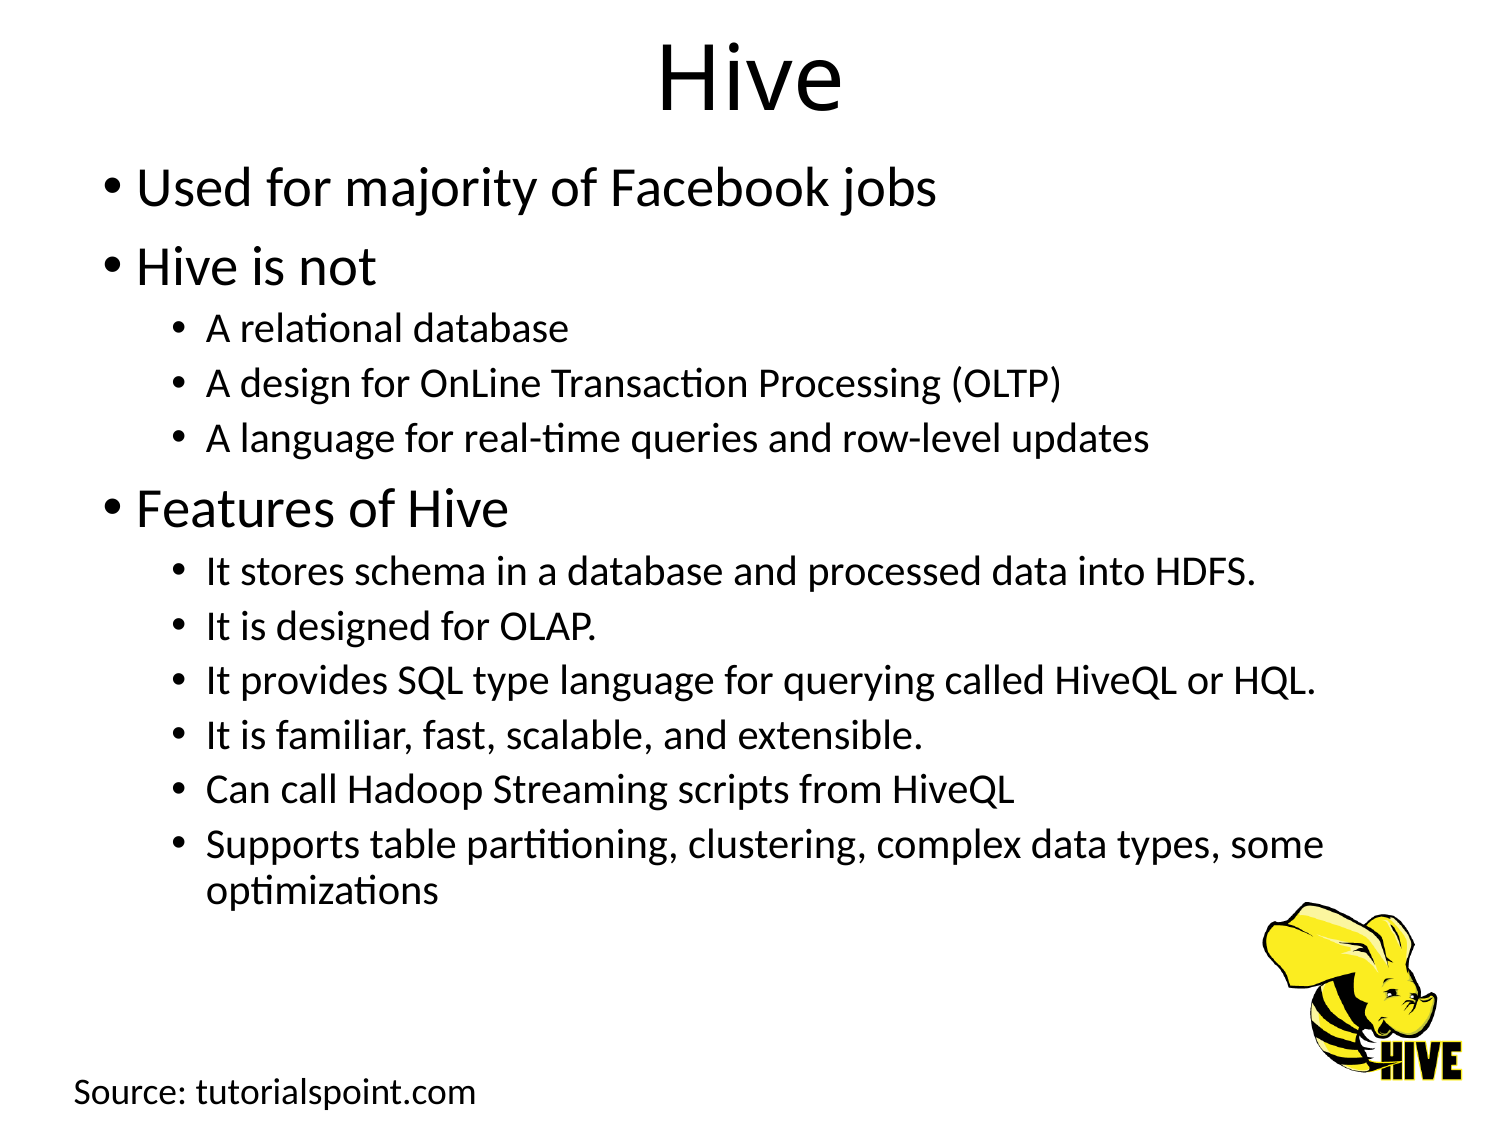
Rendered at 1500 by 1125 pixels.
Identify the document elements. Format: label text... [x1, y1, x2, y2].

title Hive [103, 11, 1397, 150]
text_box Source: tutorialspoint.com [58, 1059, 493, 1120]
list Used for majority of Facebook jobs Hive is not A relational database A design for OnLine Transaction Processing (OLTP) A language for real-time queries and row-level updates Features of Hive It stores schema in a database and processed data into HDFS. It is designed for OLAP. It provides SQL type language for querying called HiveQL or HQL. It is familiar, fast, scalable, and extensible. Can call Hadoop Streaming scripts from HiveQL Supports table partitioning, clustering, complex data types, some optimizations [87, 149, 1363, 925]
picture [1259, 893, 1466, 1091]
